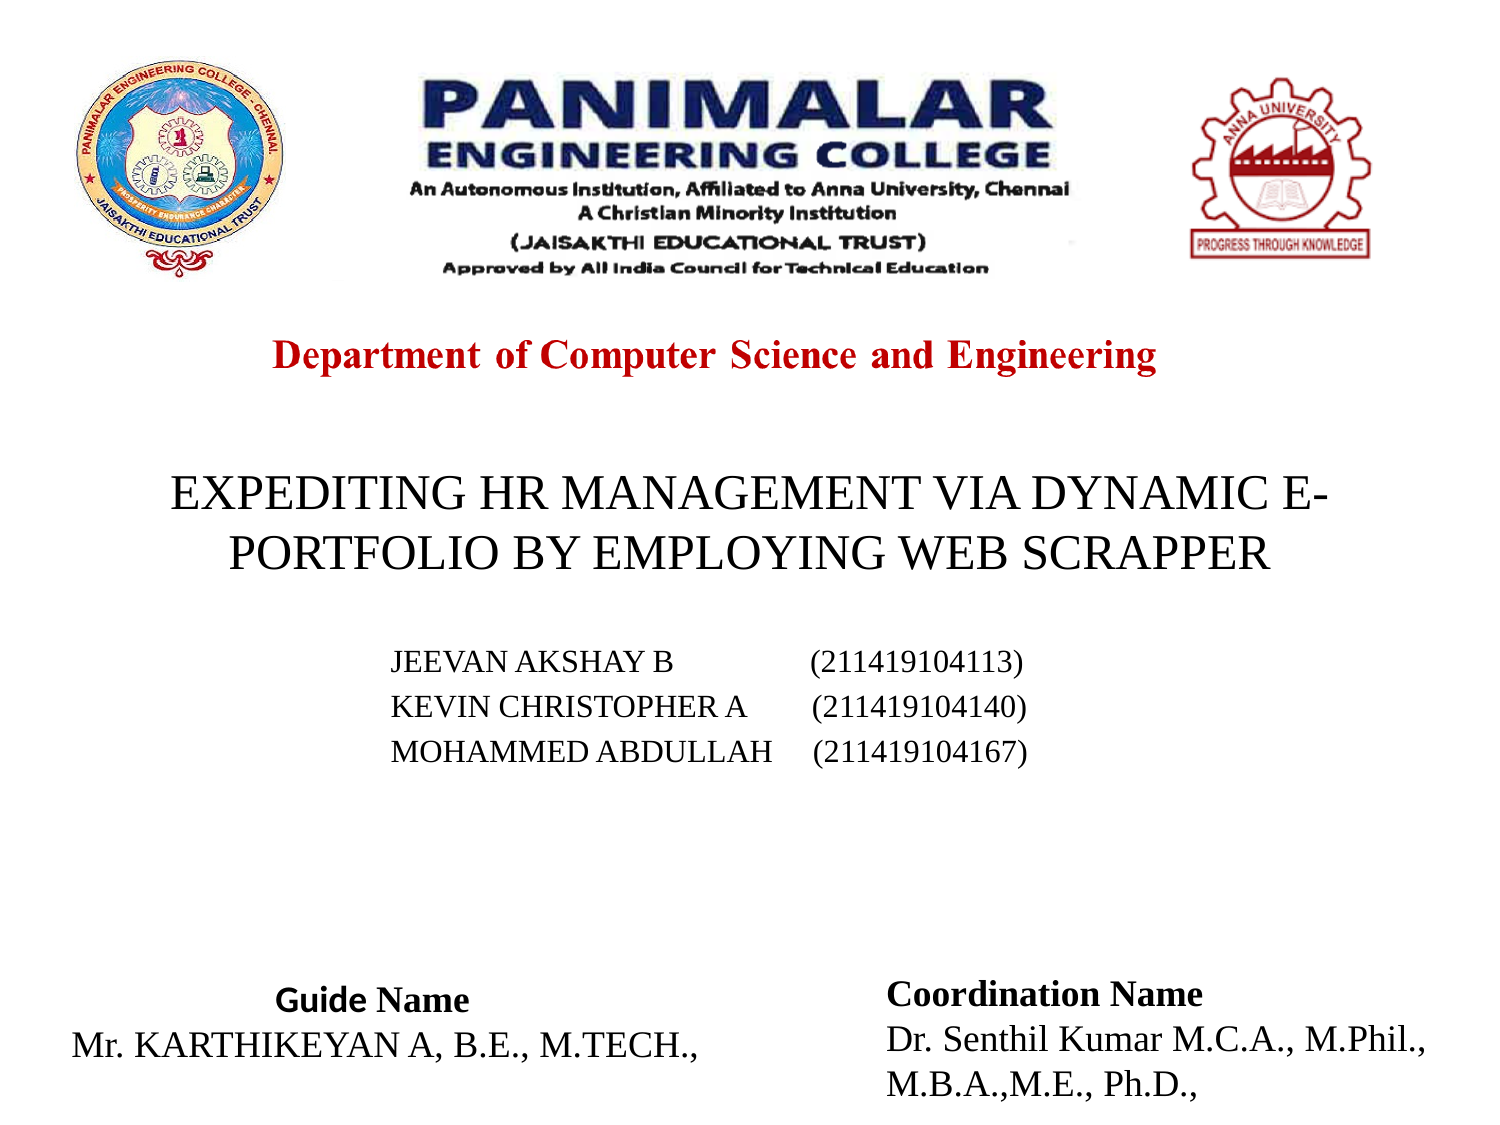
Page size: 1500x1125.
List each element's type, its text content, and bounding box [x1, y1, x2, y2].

title EXPEDITING HR MANAGEMENT VIA DYNAMIC E-PORTFOLIO BY EMPLOYING WEB SCRAPPER [75, 365, 1425, 713]
picture [304, 49, 1436, 282]
text_box Guide Name Mr. KARTHIKEYAN A, B.E., M.TECH., [56, 967, 871, 1073]
picture [73, 56, 286, 282]
subtitle JEEVAN AKSHAY B (211419104113) KEVIN CHRISTOPHER A (211419104140) MOHAMMED ABDULLAH (211419104167) [375, 632, 1129, 861]
text_box Coordination Name Dr. Senthil Kumar M.C.A., M.Phil., M.B.A.,M.E., Ph.D., [871, 961, 1464, 1111]
picture [246, 315, 1237, 403]
